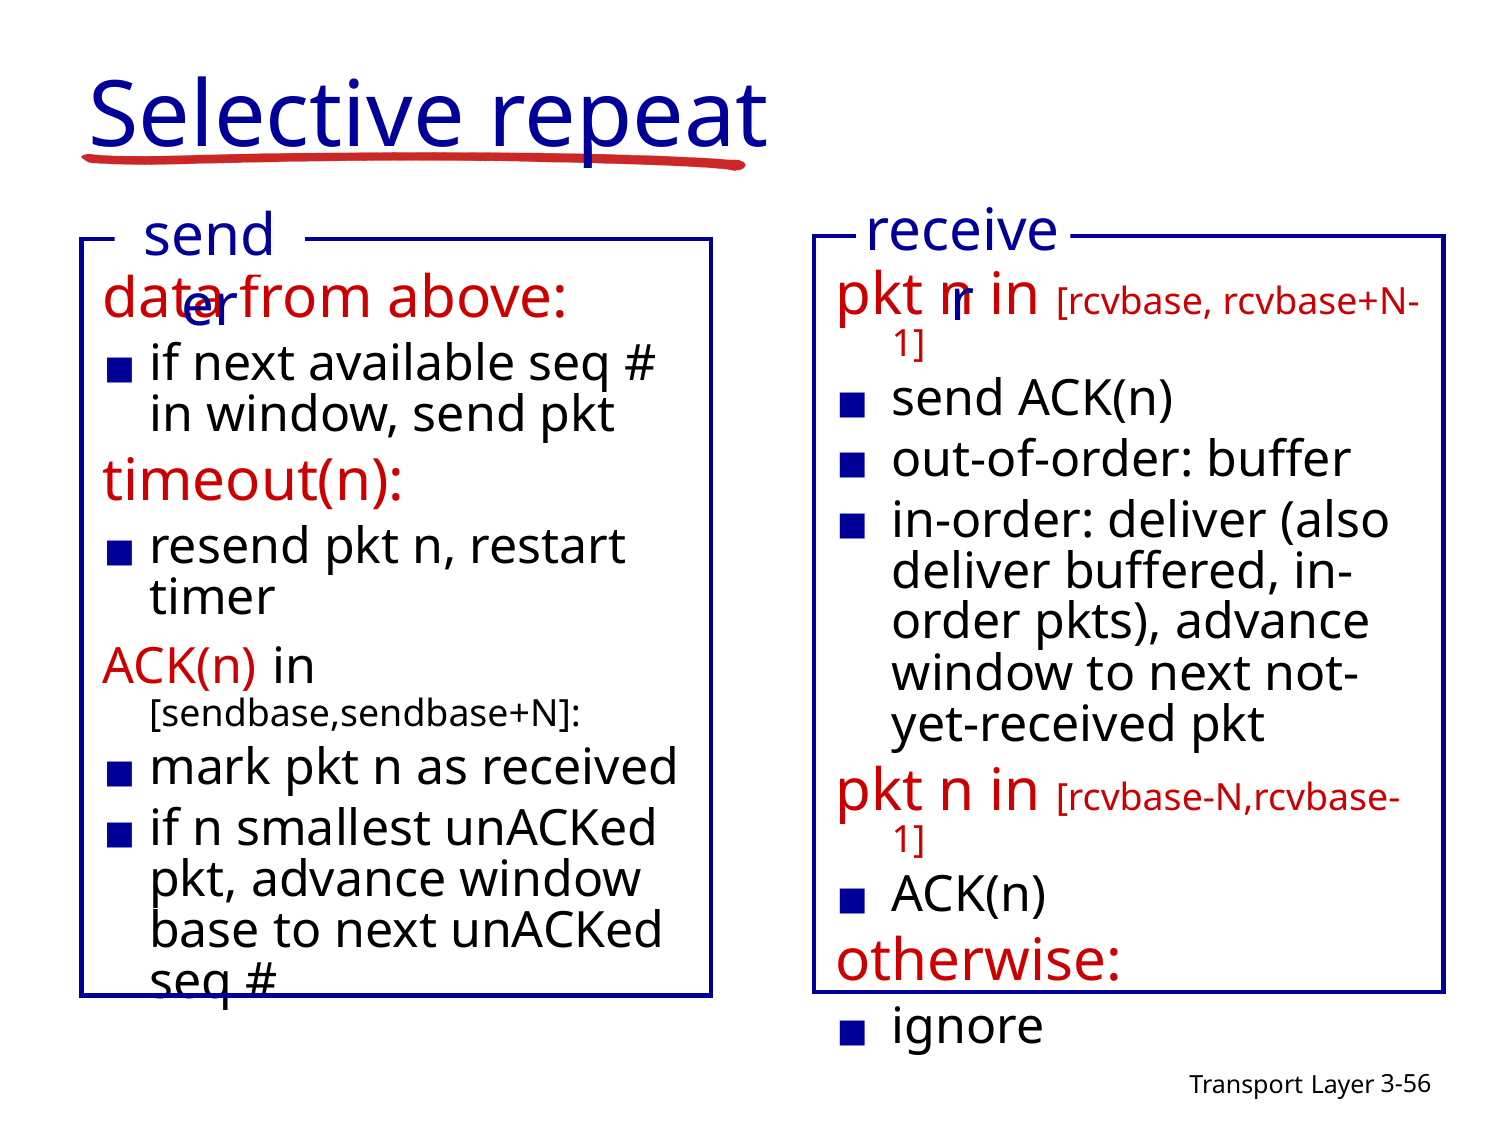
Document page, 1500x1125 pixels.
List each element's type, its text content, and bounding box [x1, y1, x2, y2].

title Selective repeat [73, 40, 1349, 179]
text_box Transport Layer [914, 1057, 1390, 1105]
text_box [114, 189, 306, 275]
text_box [850, 184, 1075, 271]
list data from above: if next available seq # in window, send pkt timeout(n): resend pkt n, restart timer ACK(n) in [sendbase,sendbase+N]: mark pkt n as received if n smallest unACKed pkt, advance window base to next unACKed seq # [87, 262, 713, 1025]
text_box [814, 235, 1444, 993]
text_box pkt n in [rcvbase, rcvbase+N-1] send ACK(n) out-of-order: buffer in-order: deliver (also deliver buffered, in-order pkts), advance window to next not-yet-received pkt pkt n in [rcvbase-N,rcvbase-1] ACK(n) otherwise: ignore [820, 259, 1446, 1022]
text_box [81, 238, 711, 996]
picture [78, 147, 754, 177]
text_box 3-‹#› [1365, 1060, 1477, 1106]
